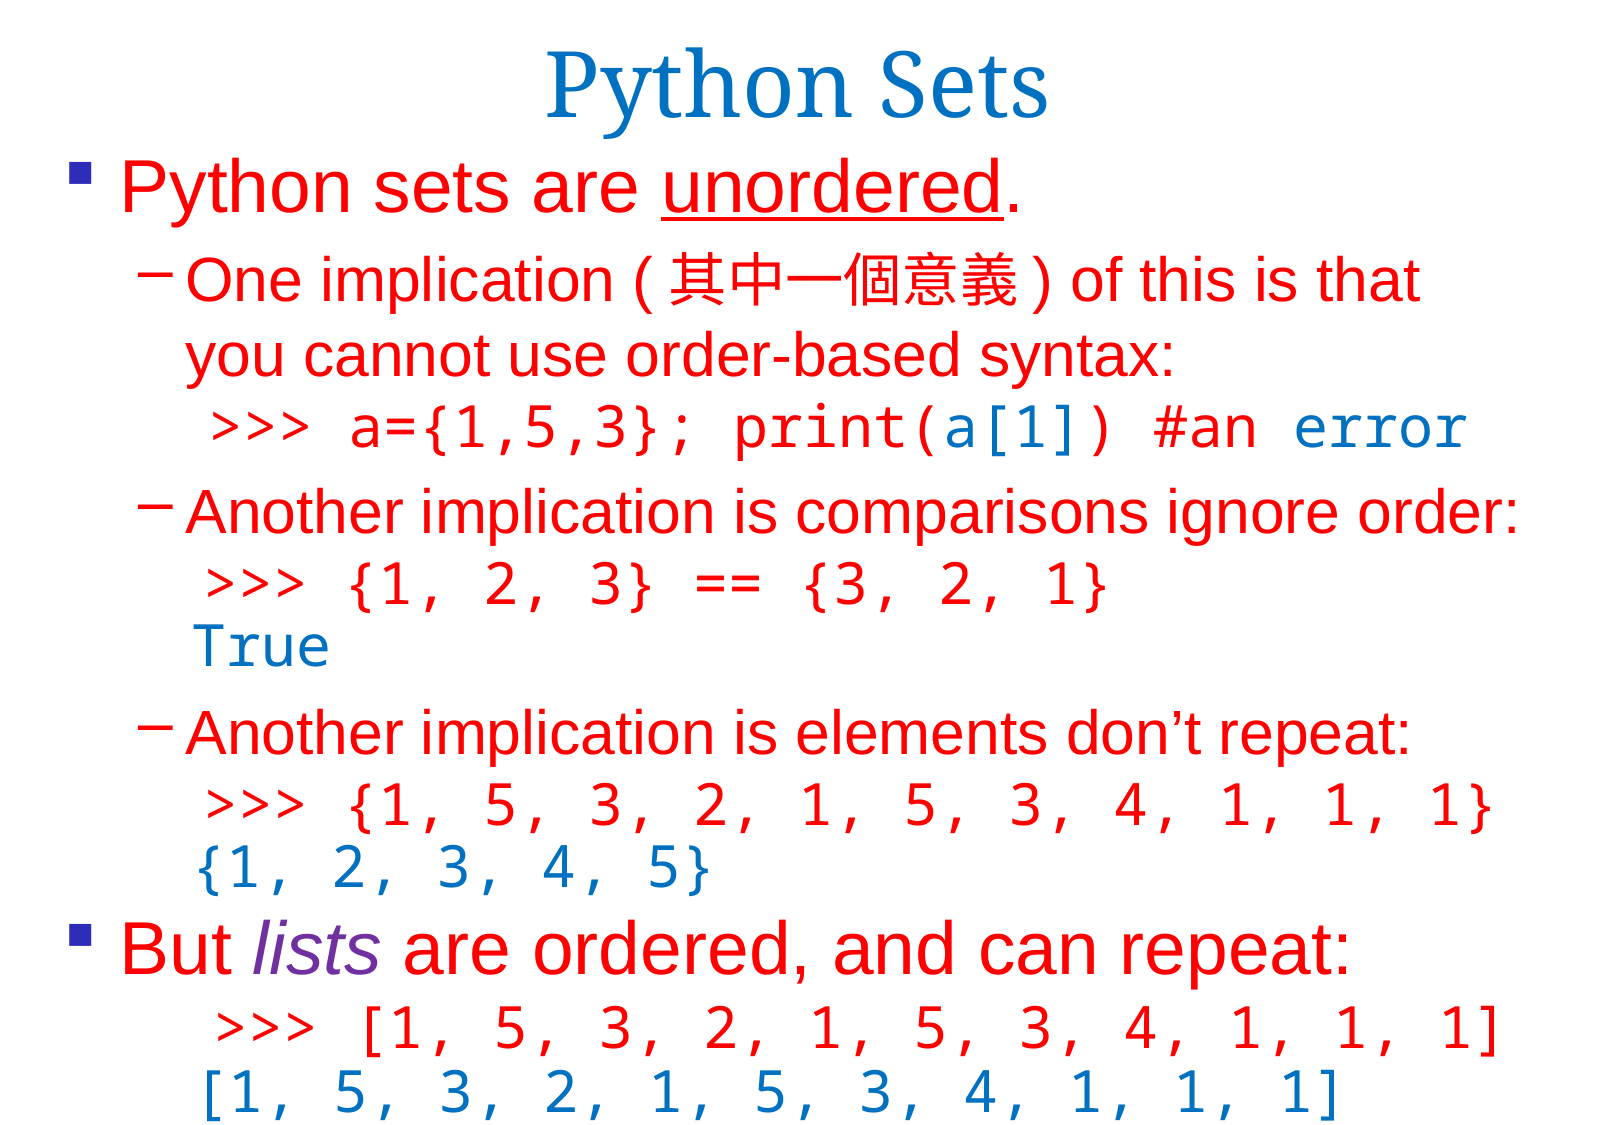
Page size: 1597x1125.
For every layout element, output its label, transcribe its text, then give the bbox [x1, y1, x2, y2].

text_box Python Sets [0, 12, 1597, 163]
list Python sets are unordered. One implication (其中一個意義) of this is that you cannot use order-based syntax: >>> a={1,5,3}; print(a[1]) #an error Another implication is comparisons ignore order: >>> {1, 2, 3} == {3, 2, 1} True Another implication is elements don’t repeat: >>> {1, 5, 3, 2, 1, 5, 3, 4, 1, 1, 1} {1, 2, 3, 4, 5} But lists are ordered, and can repeat: >>> [1, 5, 3, 2, 1, 5, 3, 4, 1, 1, 1] [1, 5, 3, 2, 1, 5, 3, 4, 1, 1, 1] [48, 163, 1548, 1117]
